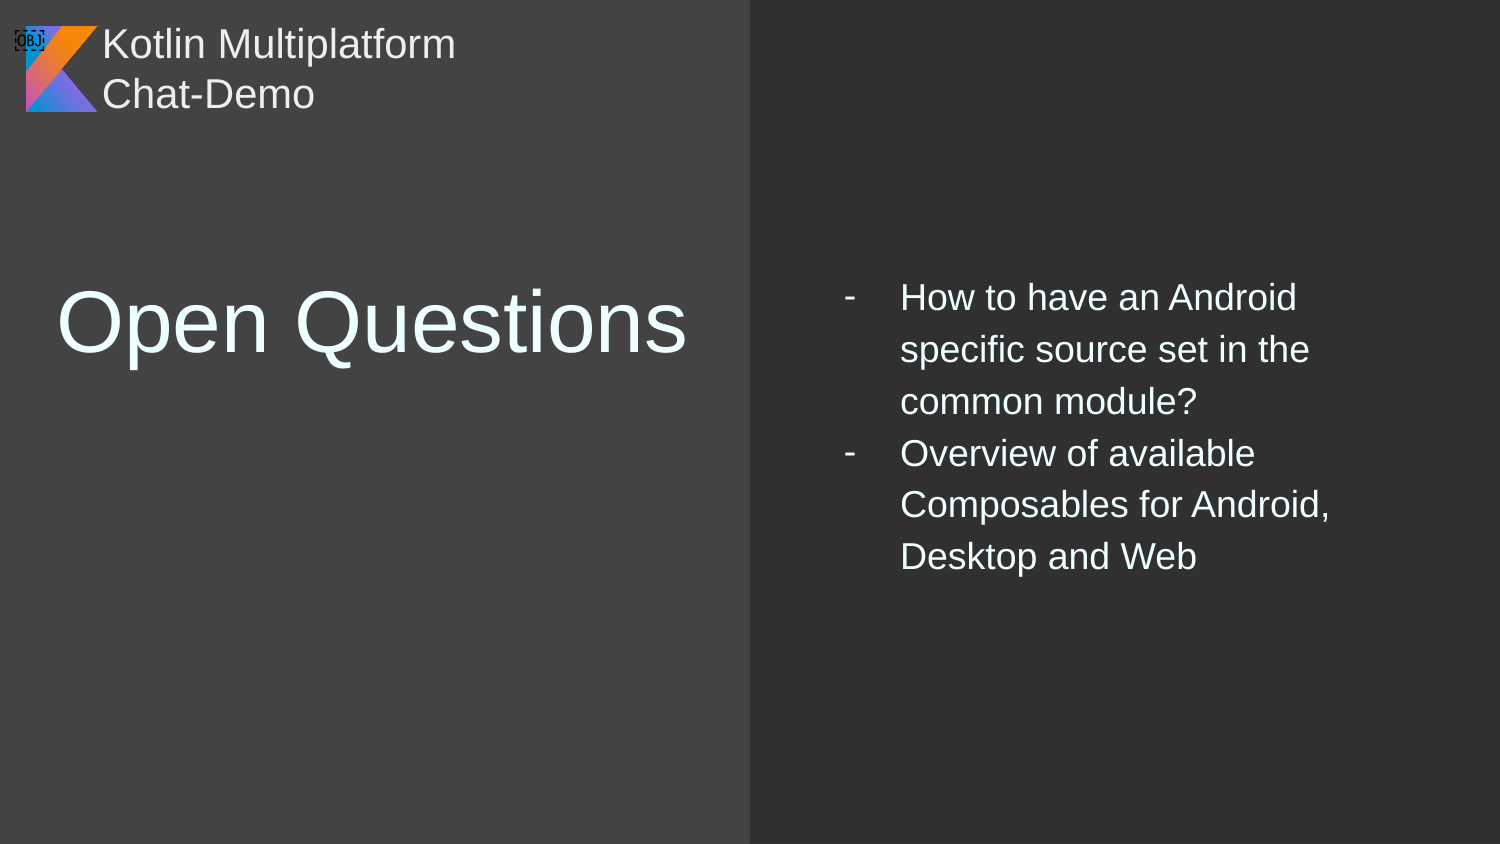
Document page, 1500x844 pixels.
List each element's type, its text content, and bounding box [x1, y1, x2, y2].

list How to have an Android specific source set in the common module? Overview of available Composables for Android, Desktop and Web [810, 118, 1440, 725]
title Open Questions [40, 196, 704, 440]
picture [26, 26, 98, 112]
